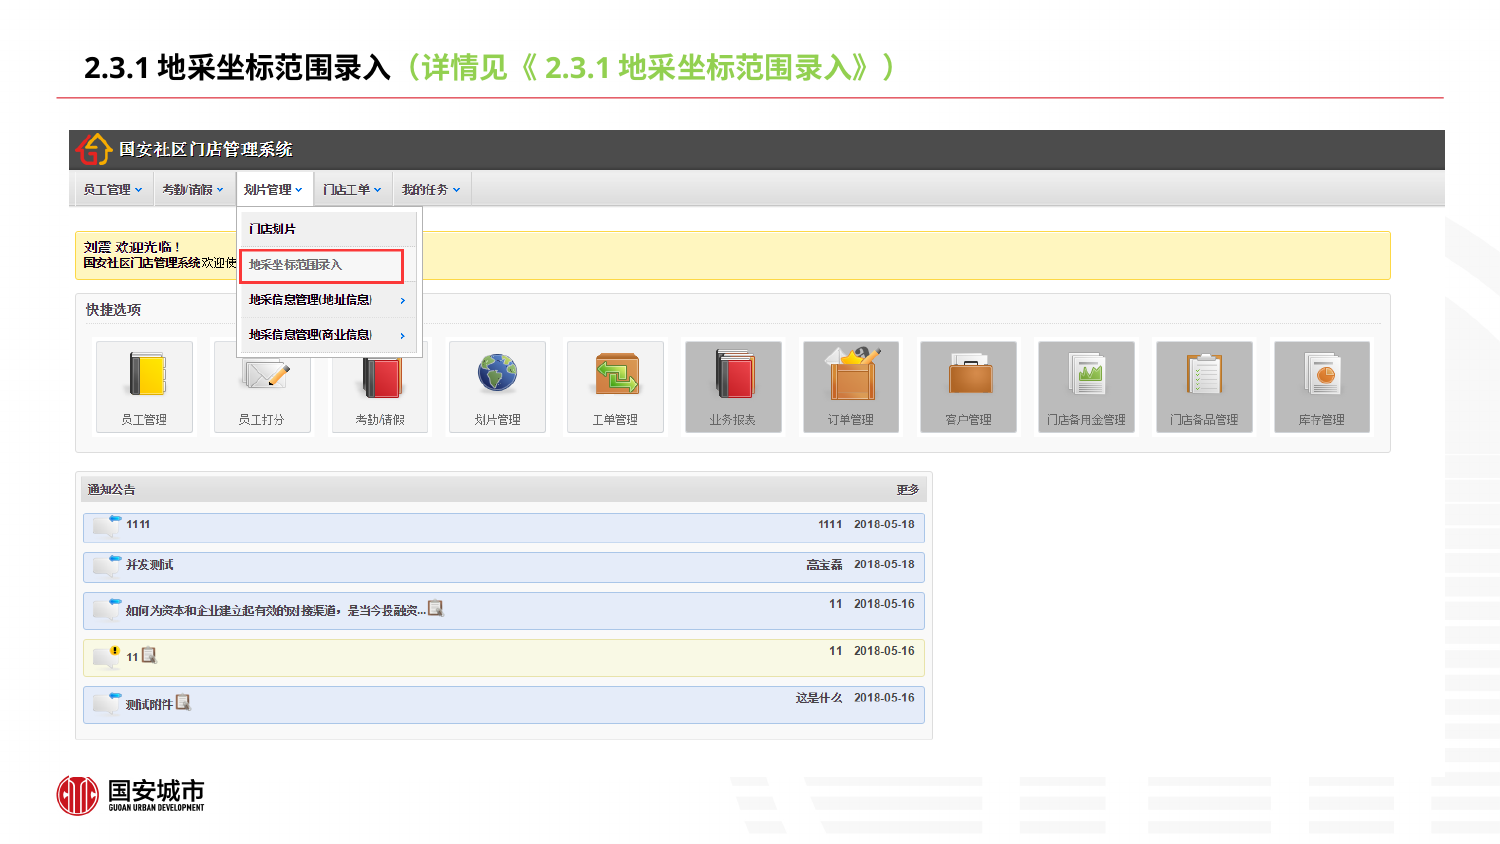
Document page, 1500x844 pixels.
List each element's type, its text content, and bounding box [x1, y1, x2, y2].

picture [0, 0, 1500, 844]
title 2.3.1地采坐标范围录入（详情见《2.3.1地采坐标范围录入》） [69, 32, 1319, 101]
